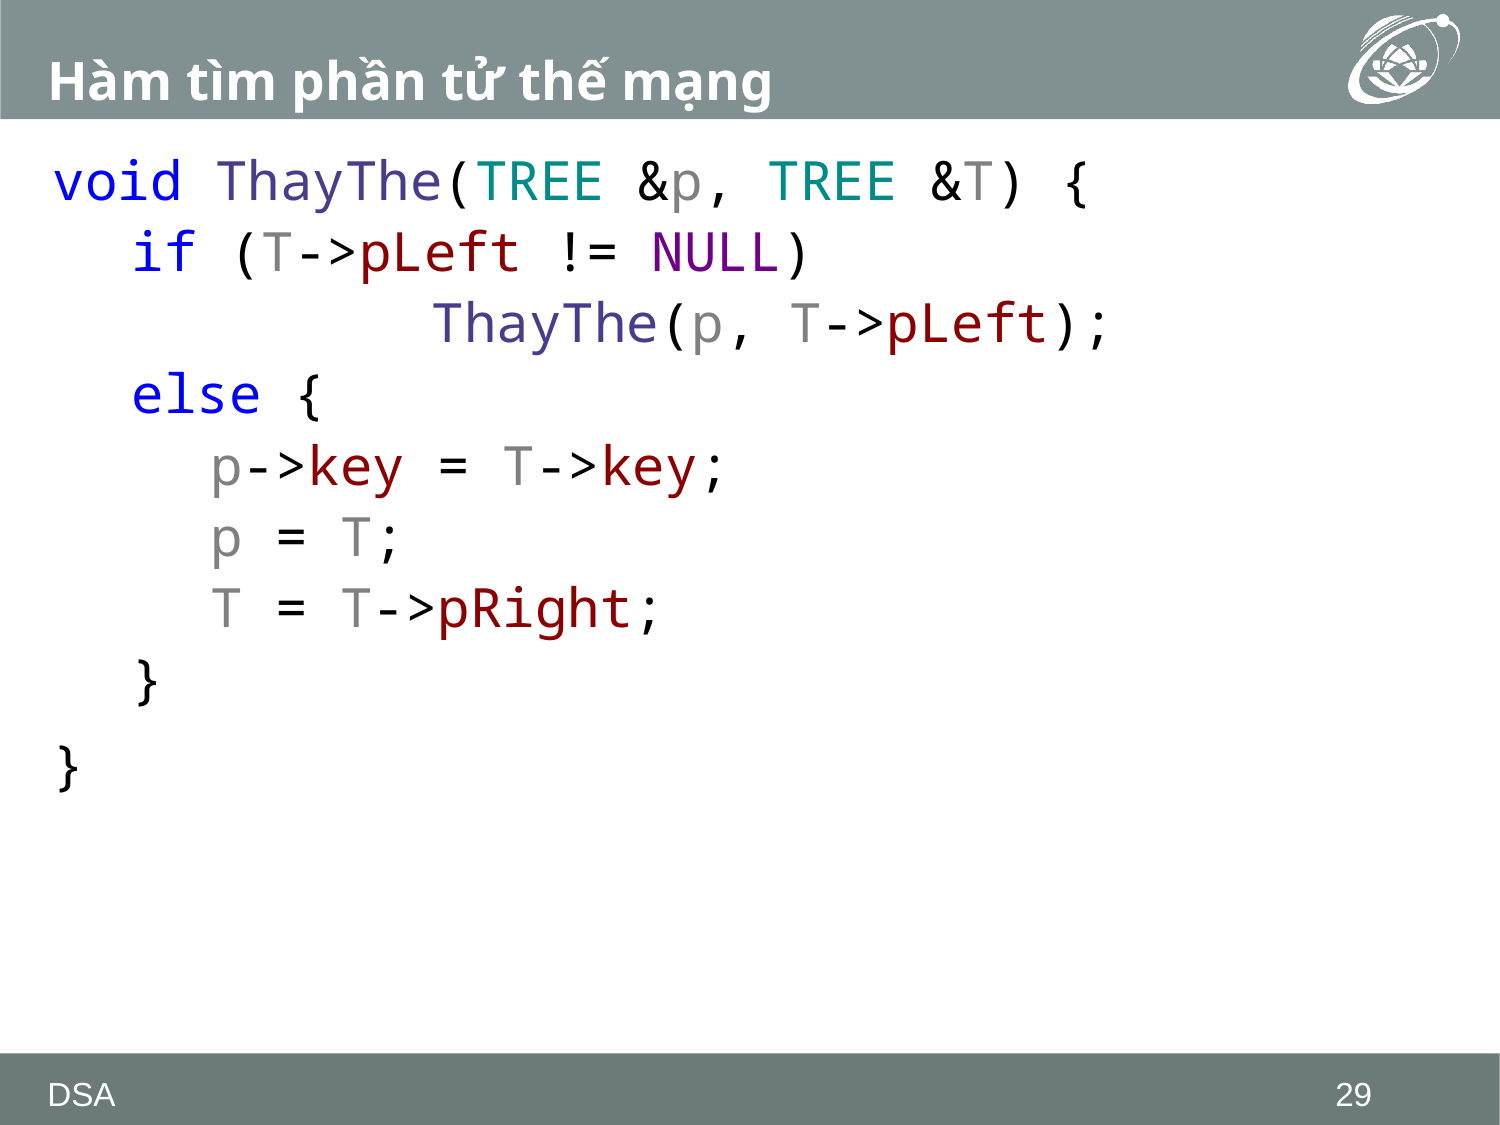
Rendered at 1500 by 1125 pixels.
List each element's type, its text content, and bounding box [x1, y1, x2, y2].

list void ThayThe(TREE &p, TREE &T) { if (T->pLeft != NULL) ThayThe(p, T->pLeft); else { p->key = T->key; p = T; T = T->pRight; } } [32, 146, 1468, 1054]
slide_number 29 [1270, 1073, 1388, 1113]
footer DSA [32, 1073, 1075, 1113]
title Hàm tìm phần tử thế mạng [32, 0, 1468, 120]
